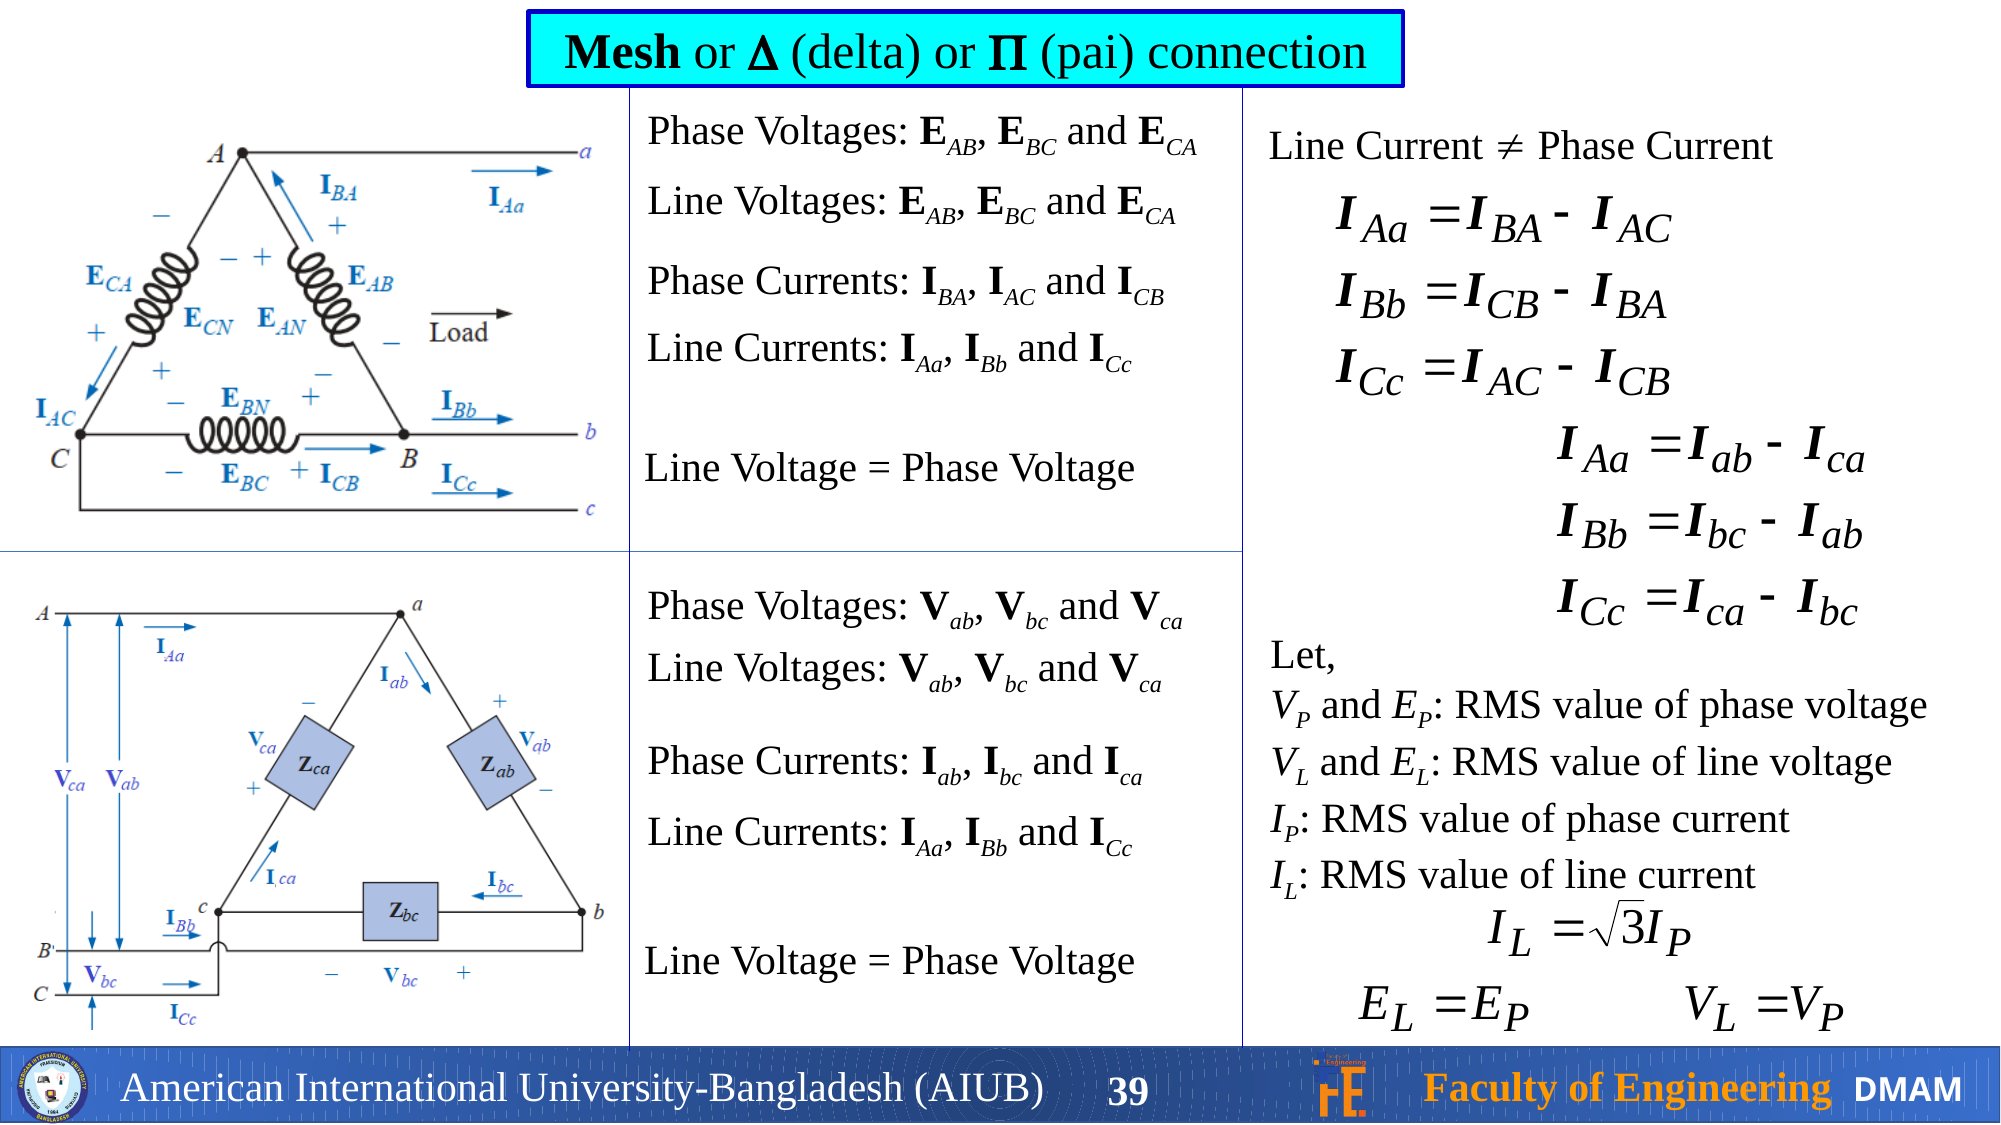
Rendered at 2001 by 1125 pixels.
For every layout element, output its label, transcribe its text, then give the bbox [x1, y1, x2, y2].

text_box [1353, 895, 1848, 1037]
text_box Phase Currents: Iab, Ibc and Ica [632, 725, 1242, 796]
picture [23, 134, 605, 525]
text_box Phase Currents: IBA, IAC and ICB [632, 245, 1242, 312]
text_box Line Currents: IAa, IBb and ICc [632, 796, 1242, 869]
text_box Line Current  Phase Current [1253, 110, 1798, 176]
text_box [1330, 185, 1679, 400]
text_box Line Voltage = Phase Voltage [630, 432, 1179, 497]
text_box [1551, 415, 1873, 630]
picture [29, 594, 612, 1030]
text_box Mesh or  (delta) or  (pai) connection [528, 11, 1403, 87]
text_box Phase Voltages: EAB, EBC and ECA [632, 95, 1242, 165]
picture [15, 1049, 90, 1125]
picture [1302, 1046, 1378, 1122]
text_box Line Voltage = Phase Voltage [630, 925, 1201, 990]
text_box Line Voltages: EAB, EBC and ECA [632, 165, 1242, 237]
text_box 39 [1046, 1058, 1211, 1119]
text_box Line Currents: IAa, IBb and ICc [632, 312, 1242, 385]
text_box Phase Voltages: Vab, Vbc and Vca [632, 570, 1242, 632]
text_box Let, VP and EP: RMS value of phase voltage VL and EL: RMS value of line voltage IP: RMS value of phase current IL: RMS value of line current [1255, 619, 1963, 912]
text_box Line Voltages: Vab, Vbc and Vca [632, 632, 1242, 705]
